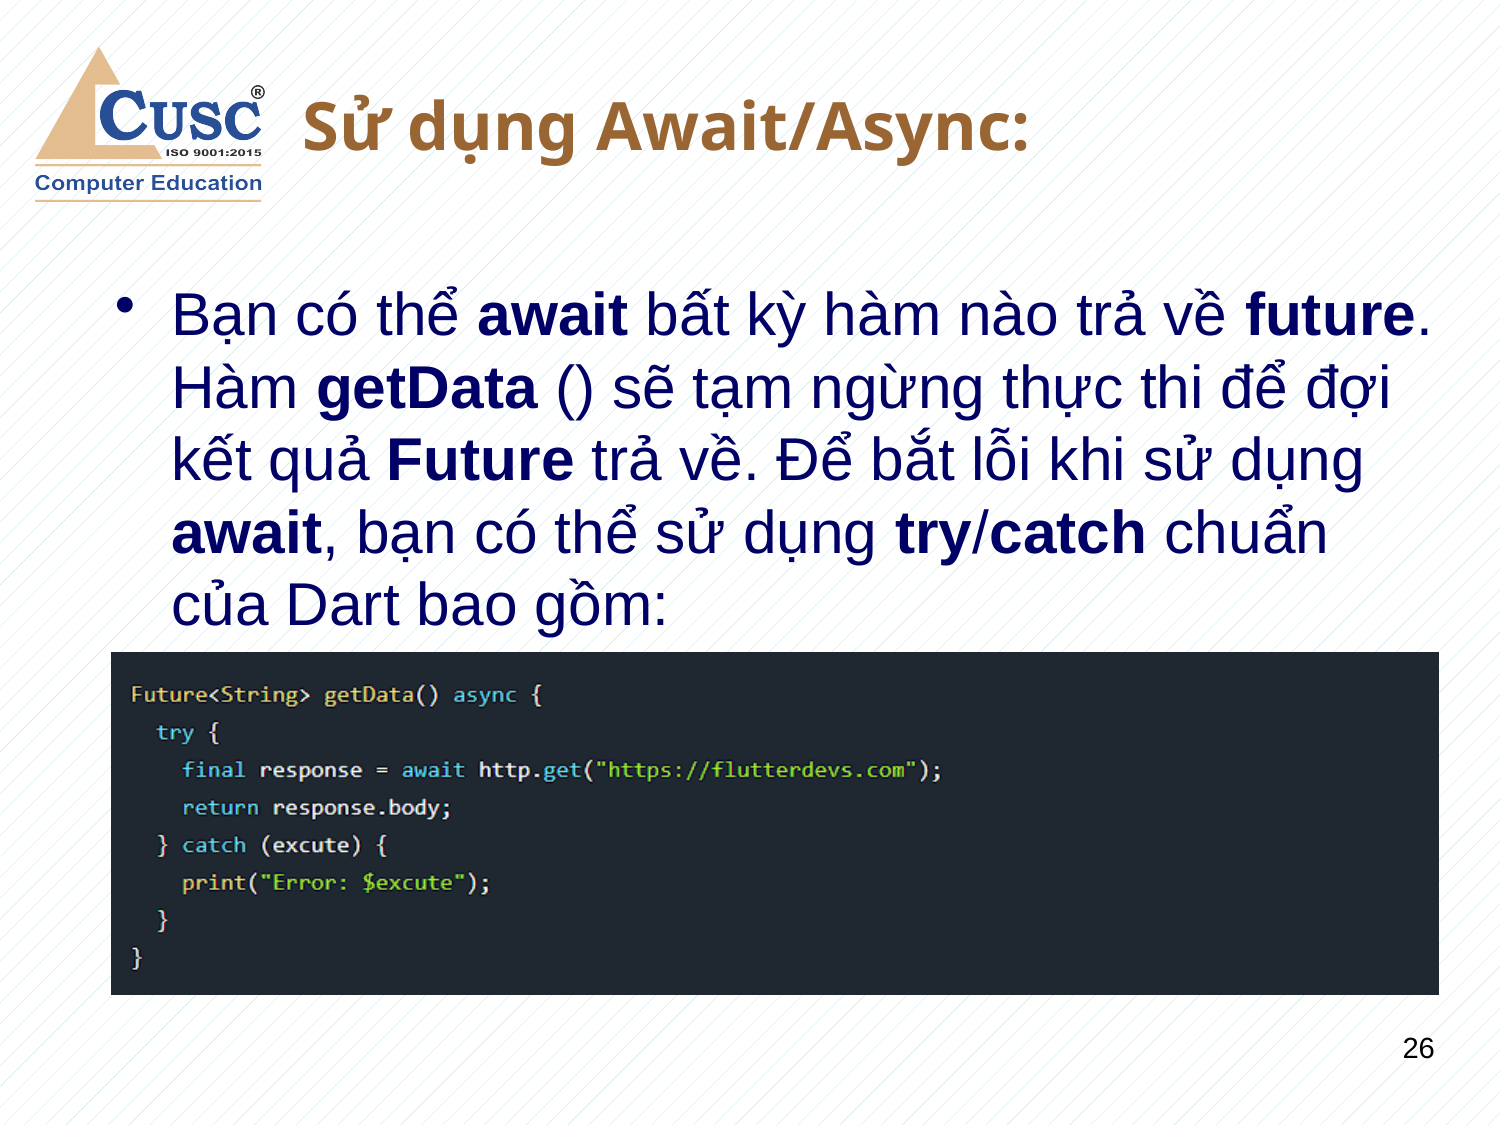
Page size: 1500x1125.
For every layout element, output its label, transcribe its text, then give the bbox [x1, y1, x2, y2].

title Sử dụng Await/Async: [287, 46, 1450, 202]
picture [35, 46, 265, 202]
slide_number 26 [1100, 1021, 1450, 1113]
list Bạn có thể await bất kỳ hàm nào trả về future. Hàm getData () sẽ tạm ngừng thực thi để đợi kết quả Future trả về. Để bắt lỗi khi sử dụng await, bạn có thể sử dụng try/catch chuẩn của Dart bao gồm: [99, 267, 1450, 1038]
picture [111, 652, 1439, 995]
